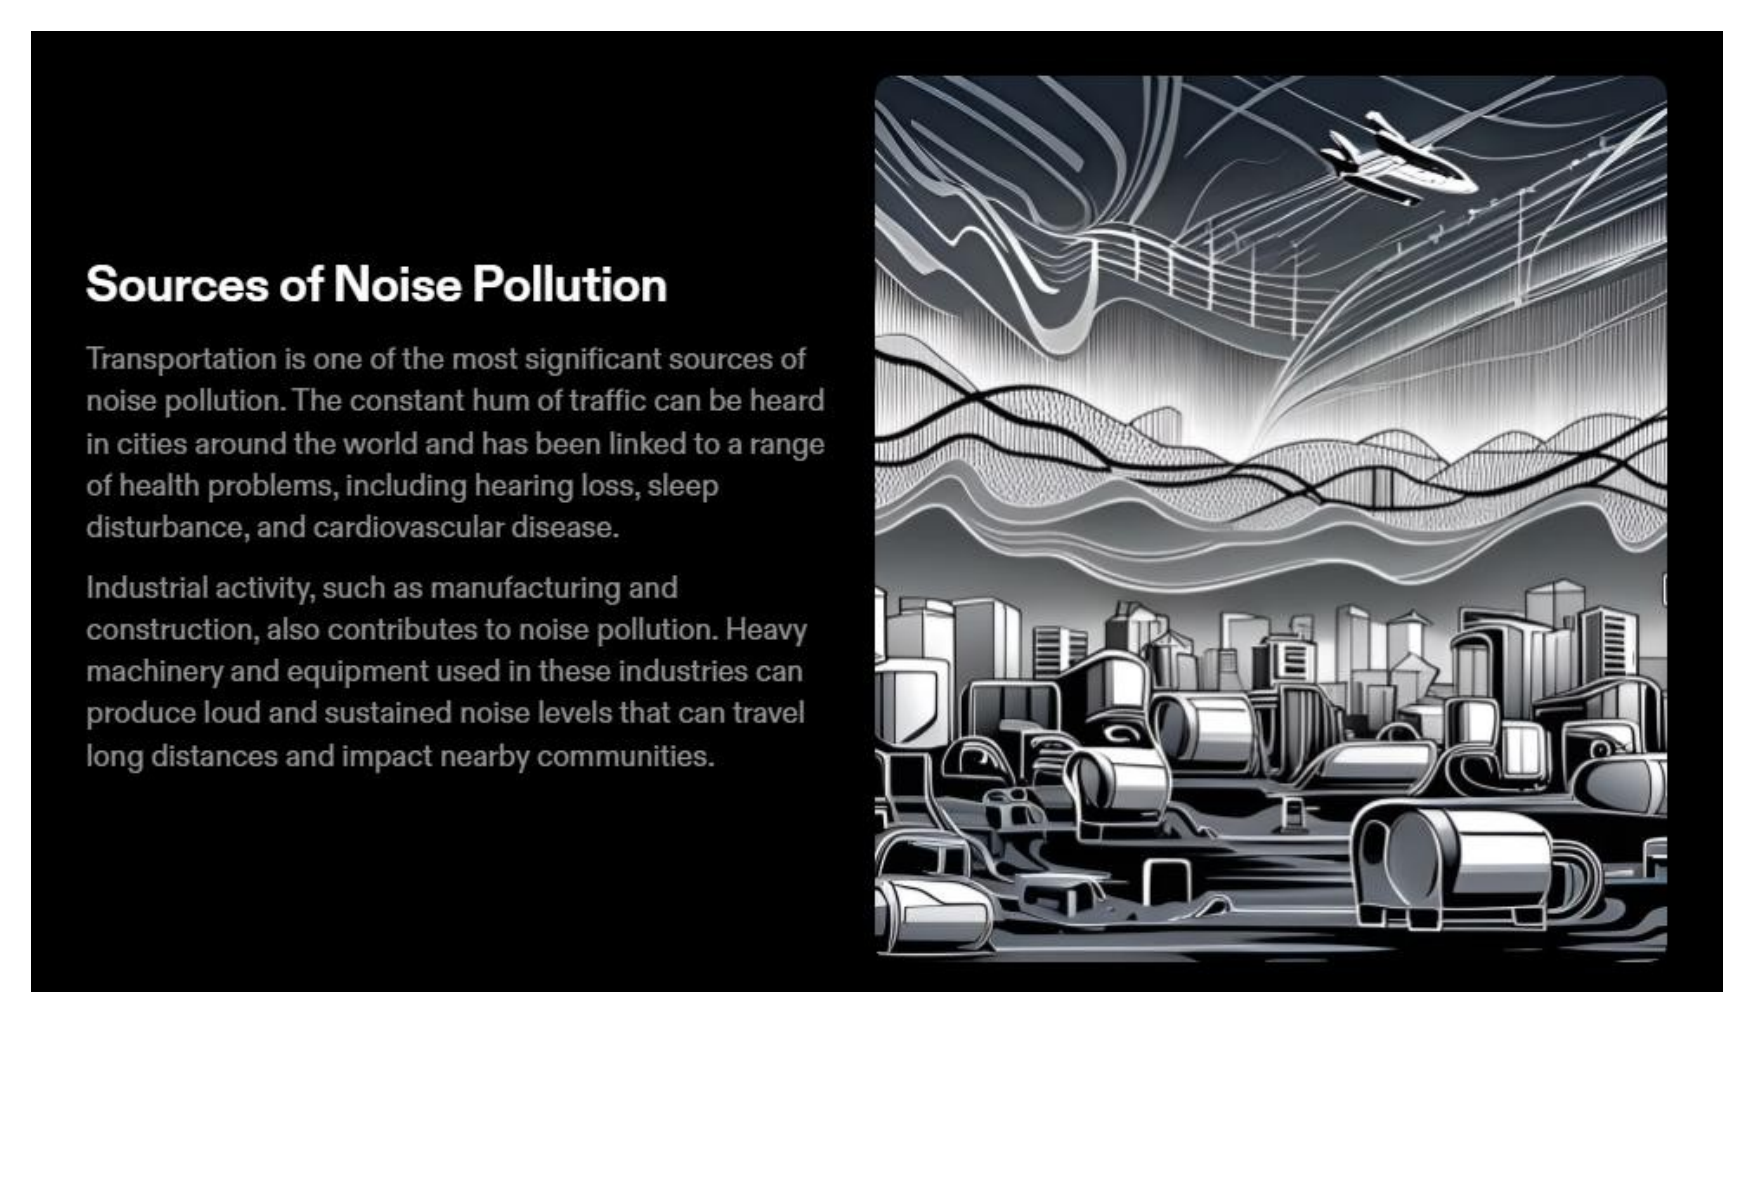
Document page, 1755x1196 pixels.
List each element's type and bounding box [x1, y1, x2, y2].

text_box [31, 31, 1723, 992]
